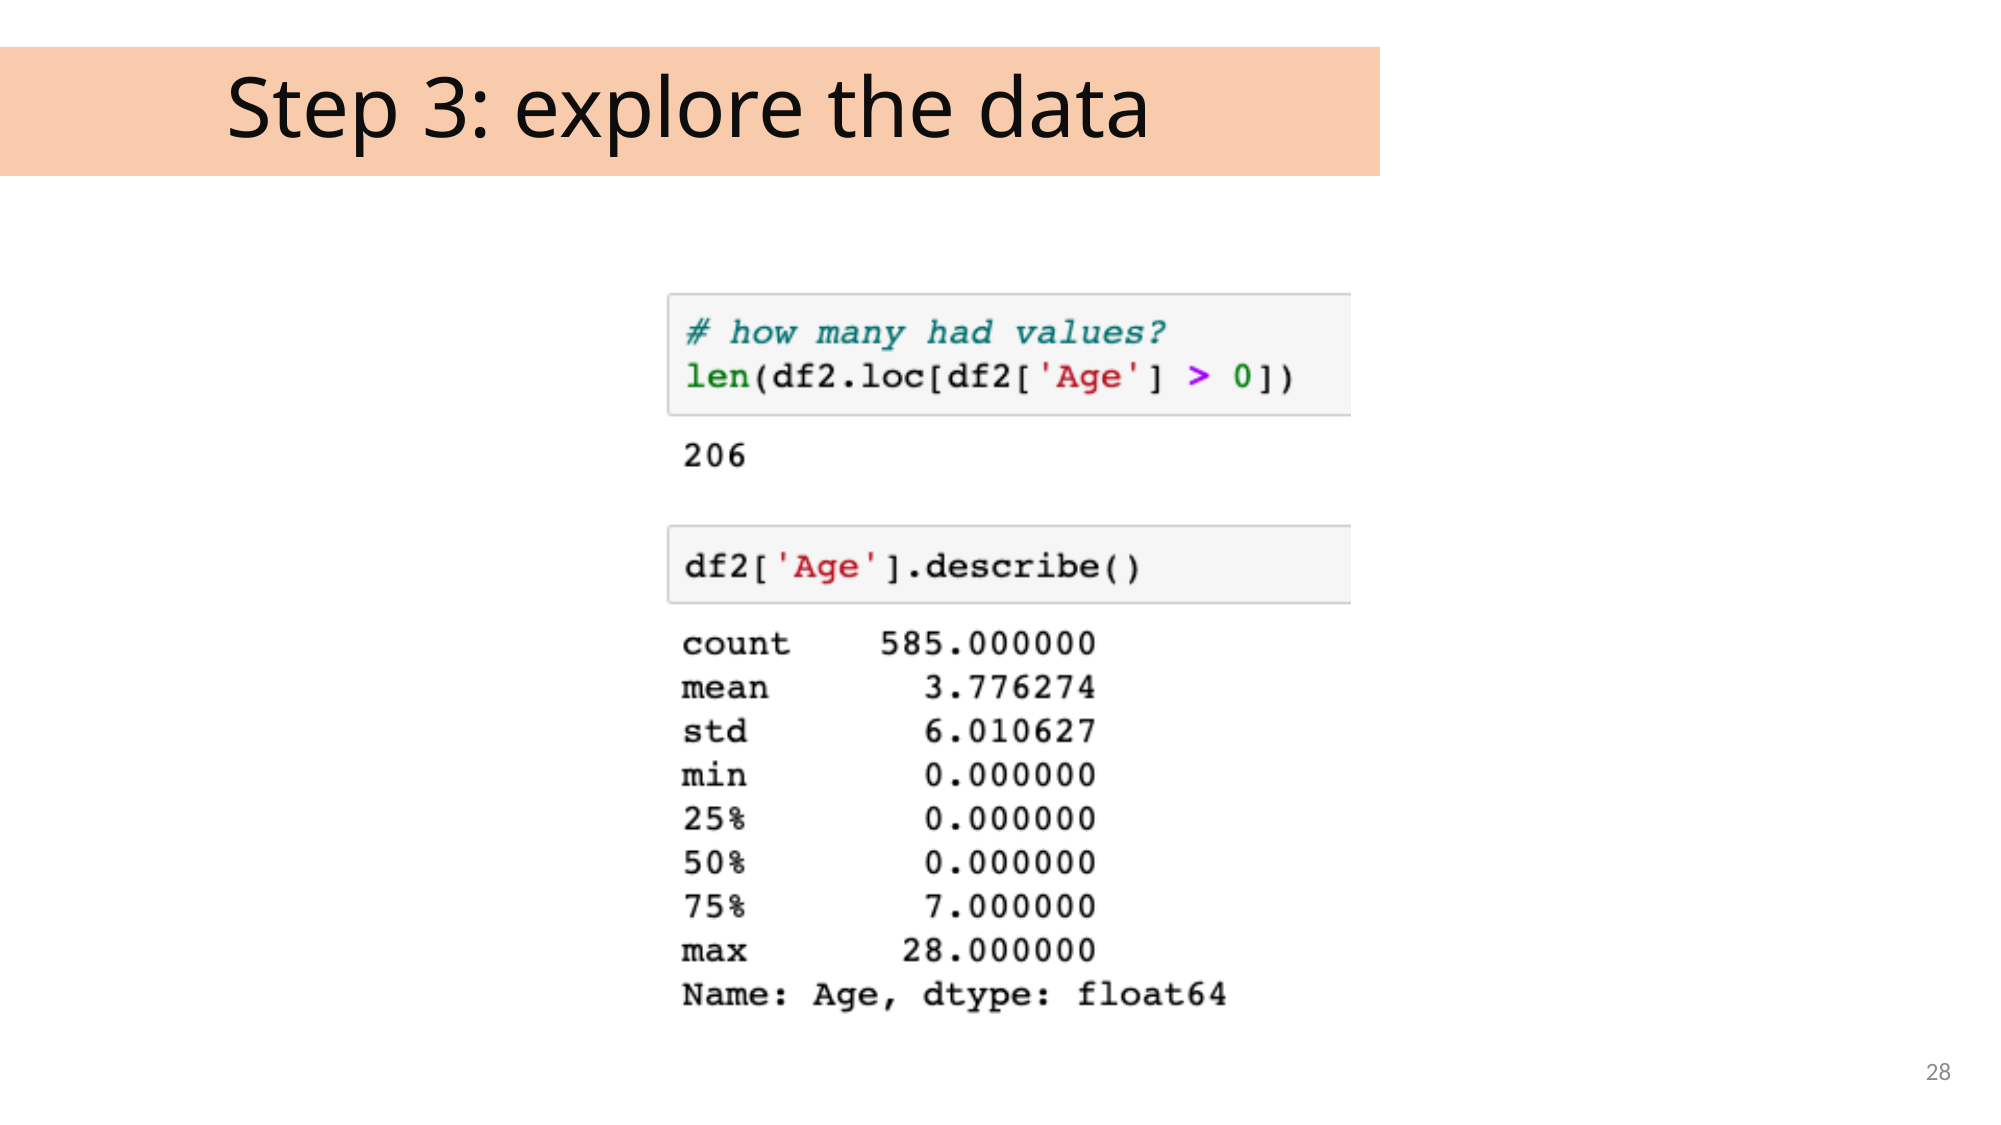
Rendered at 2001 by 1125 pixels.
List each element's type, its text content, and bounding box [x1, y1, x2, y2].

text_box Step 3: explore the data [0, 46, 1380, 176]
picture [652, 279, 1351, 1041]
slide_number 28 [1516, 1040, 1967, 1101]
